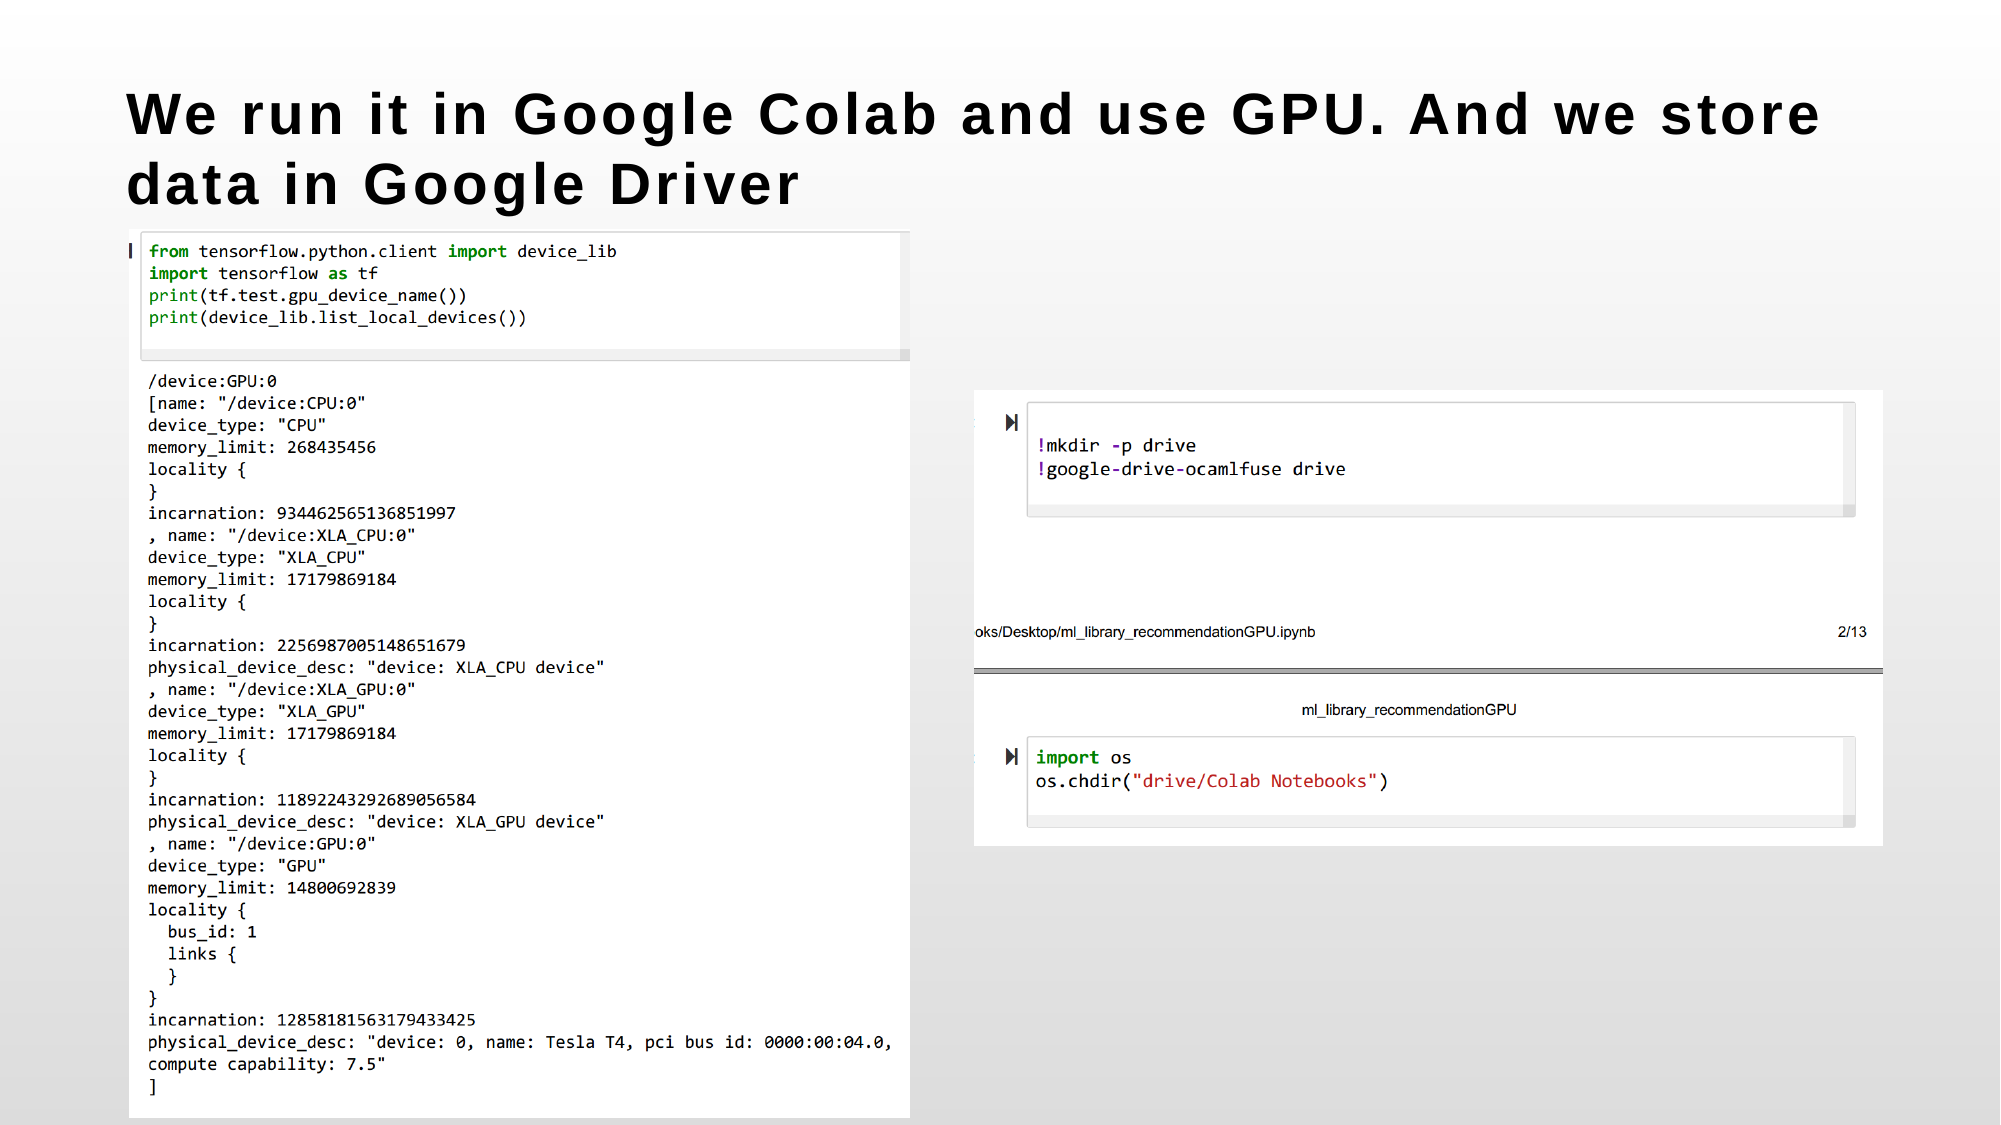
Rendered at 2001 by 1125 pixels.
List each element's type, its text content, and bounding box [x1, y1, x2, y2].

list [129, 229, 910, 1118]
picture [974, 390, 1883, 846]
title We run it in Google Colab and use GPU. And we store data in Google Driver [109, 70, 1891, 221]
